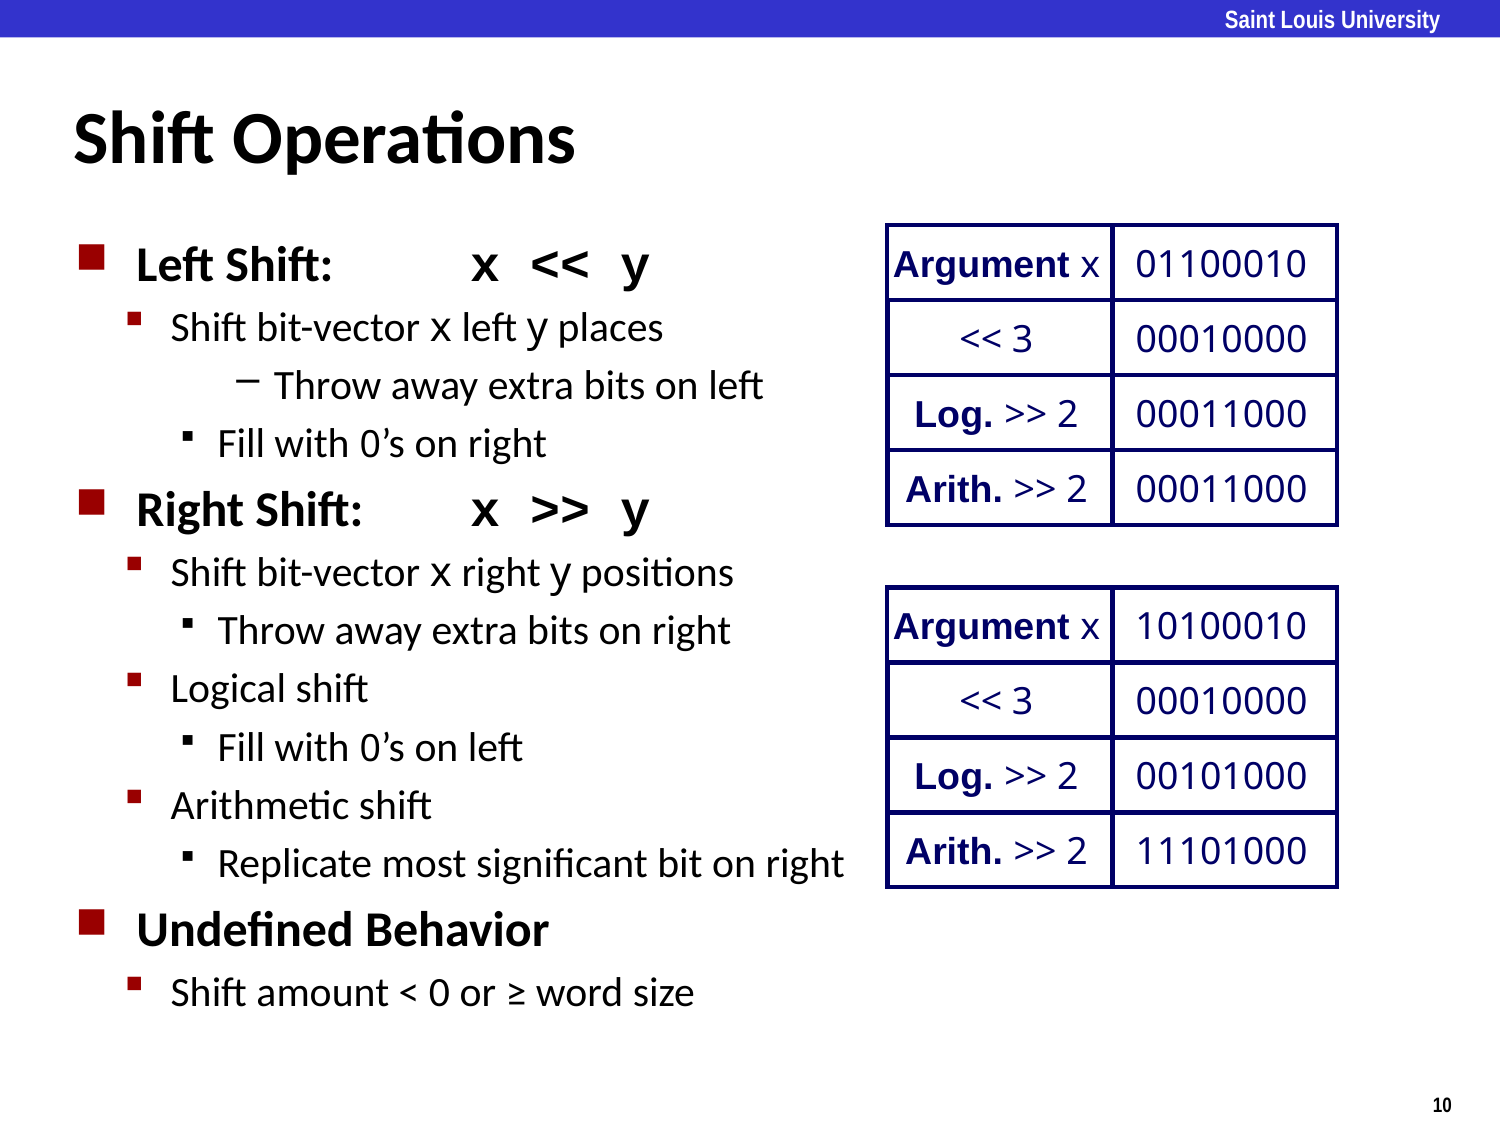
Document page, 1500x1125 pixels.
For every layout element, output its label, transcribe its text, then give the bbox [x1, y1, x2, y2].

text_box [887, 374, 1106, 449]
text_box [1112, 449, 1338, 526]
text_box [881, 224, 1118, 301]
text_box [887, 449, 1106, 526]
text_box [881, 587, 1118, 663]
list Left Shift: x << y Shift bit-vector x left y places Throw away extra bits on left Fill with 0’s on right Right Shift: x >> y Shift bit-vector x right y positions Throw away extra bits on right Logical shift Fill with 0’s on left Arithmetic shift Replicate most significant bit on right Undefined Behavior Shift amount < 0 or ≥ word size [64, 223, 1361, 1040]
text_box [1112, 812, 1338, 888]
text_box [887, 299, 1109, 374]
title Shift Operations [58, 71, 1305, 197]
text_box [1119, 224, 1338, 298]
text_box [1112, 374, 1338, 449]
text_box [1112, 737, 1338, 812]
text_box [1120, 587, 1338, 660]
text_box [887, 662, 1109, 736]
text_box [887, 812, 1106, 888]
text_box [1112, 662, 1338, 737]
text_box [887, 737, 1106, 811]
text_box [1112, 299, 1338, 374]
